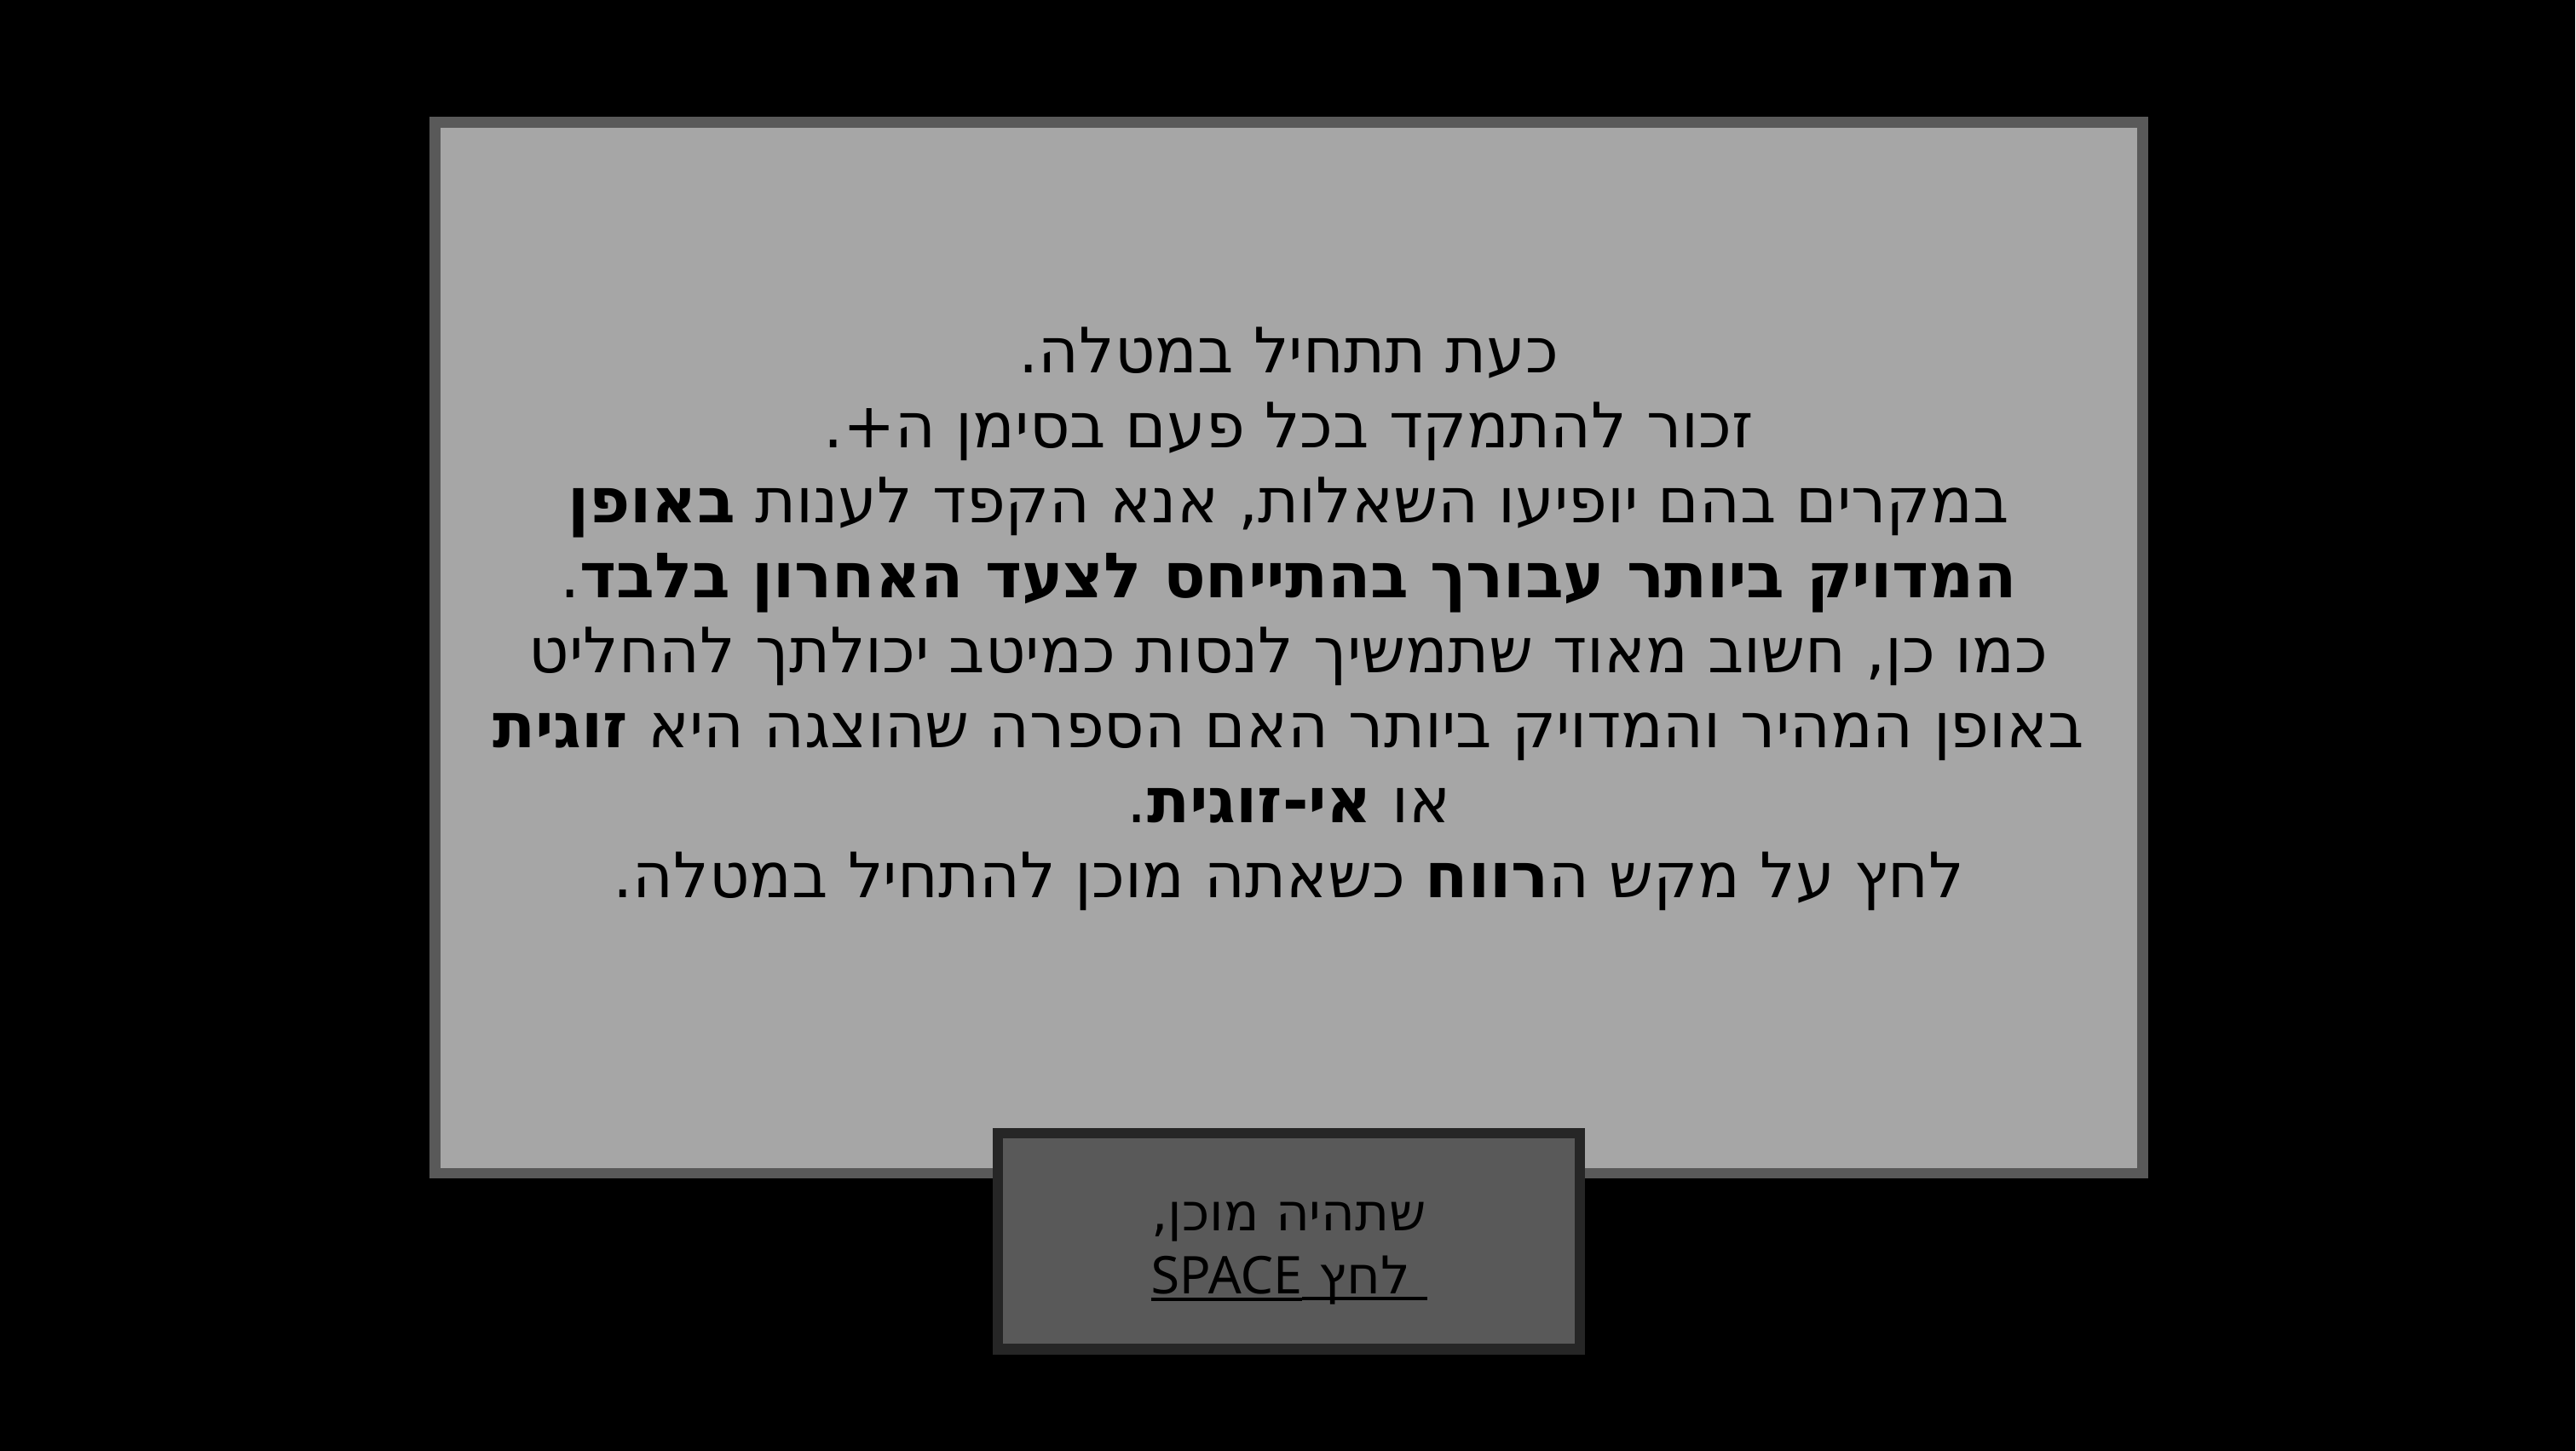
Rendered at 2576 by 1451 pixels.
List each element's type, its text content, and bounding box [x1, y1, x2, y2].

text_box שתהיה מוכן, לחץ SPACE [997, 1132, 1581, 1350]
text_box כעת תתחיל במטלה. זכור להתמקד בכל פעם בסימן ה+. במקרים בהם יופיעו השאלות, אנא הקפד לענות באופן המדויק ביותר עבורך בהתייחס לצעד האחרון בלבד. כמו כן, חשוב מאוד שתמשיך לנסות כמיטב יכולתך להחליט באופן המהיר והמדויק ביותר האם הספרה שהוצגה היא זוגית או אי-זוגית. לחץ על מקש הרווח כשאתה מוכן להתחיל במטלה. [435, 121, 2144, 1174]
